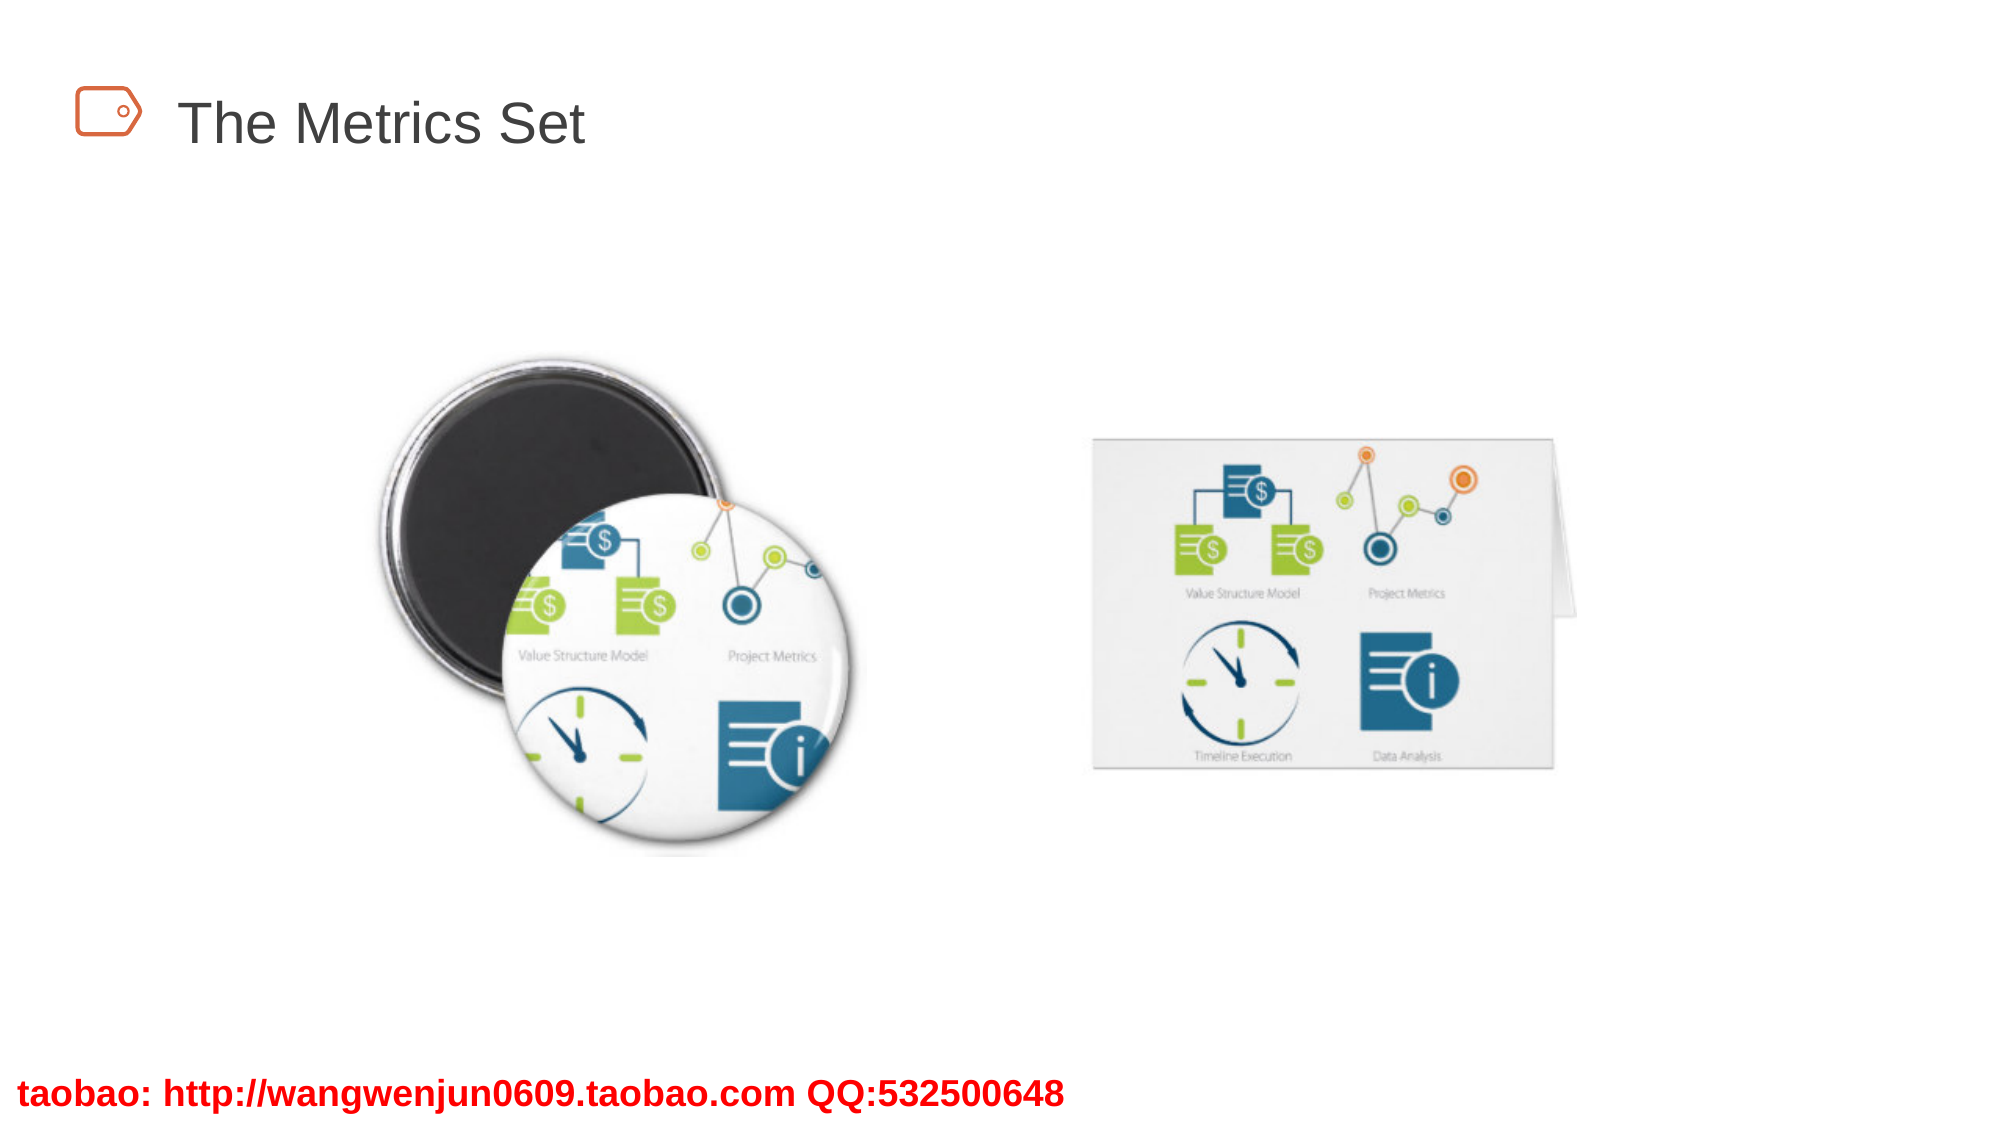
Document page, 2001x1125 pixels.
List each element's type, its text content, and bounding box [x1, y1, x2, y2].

picture [360, 350, 867, 857]
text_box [75, 86, 143, 137]
text_box The Metrics Set [162, 64, 1344, 163]
text_box taobao: http://wangwenjun0609.taobao.com QQ:532500648 [2, 1061, 1998, 1122]
picture [1070, 350, 1577, 857]
